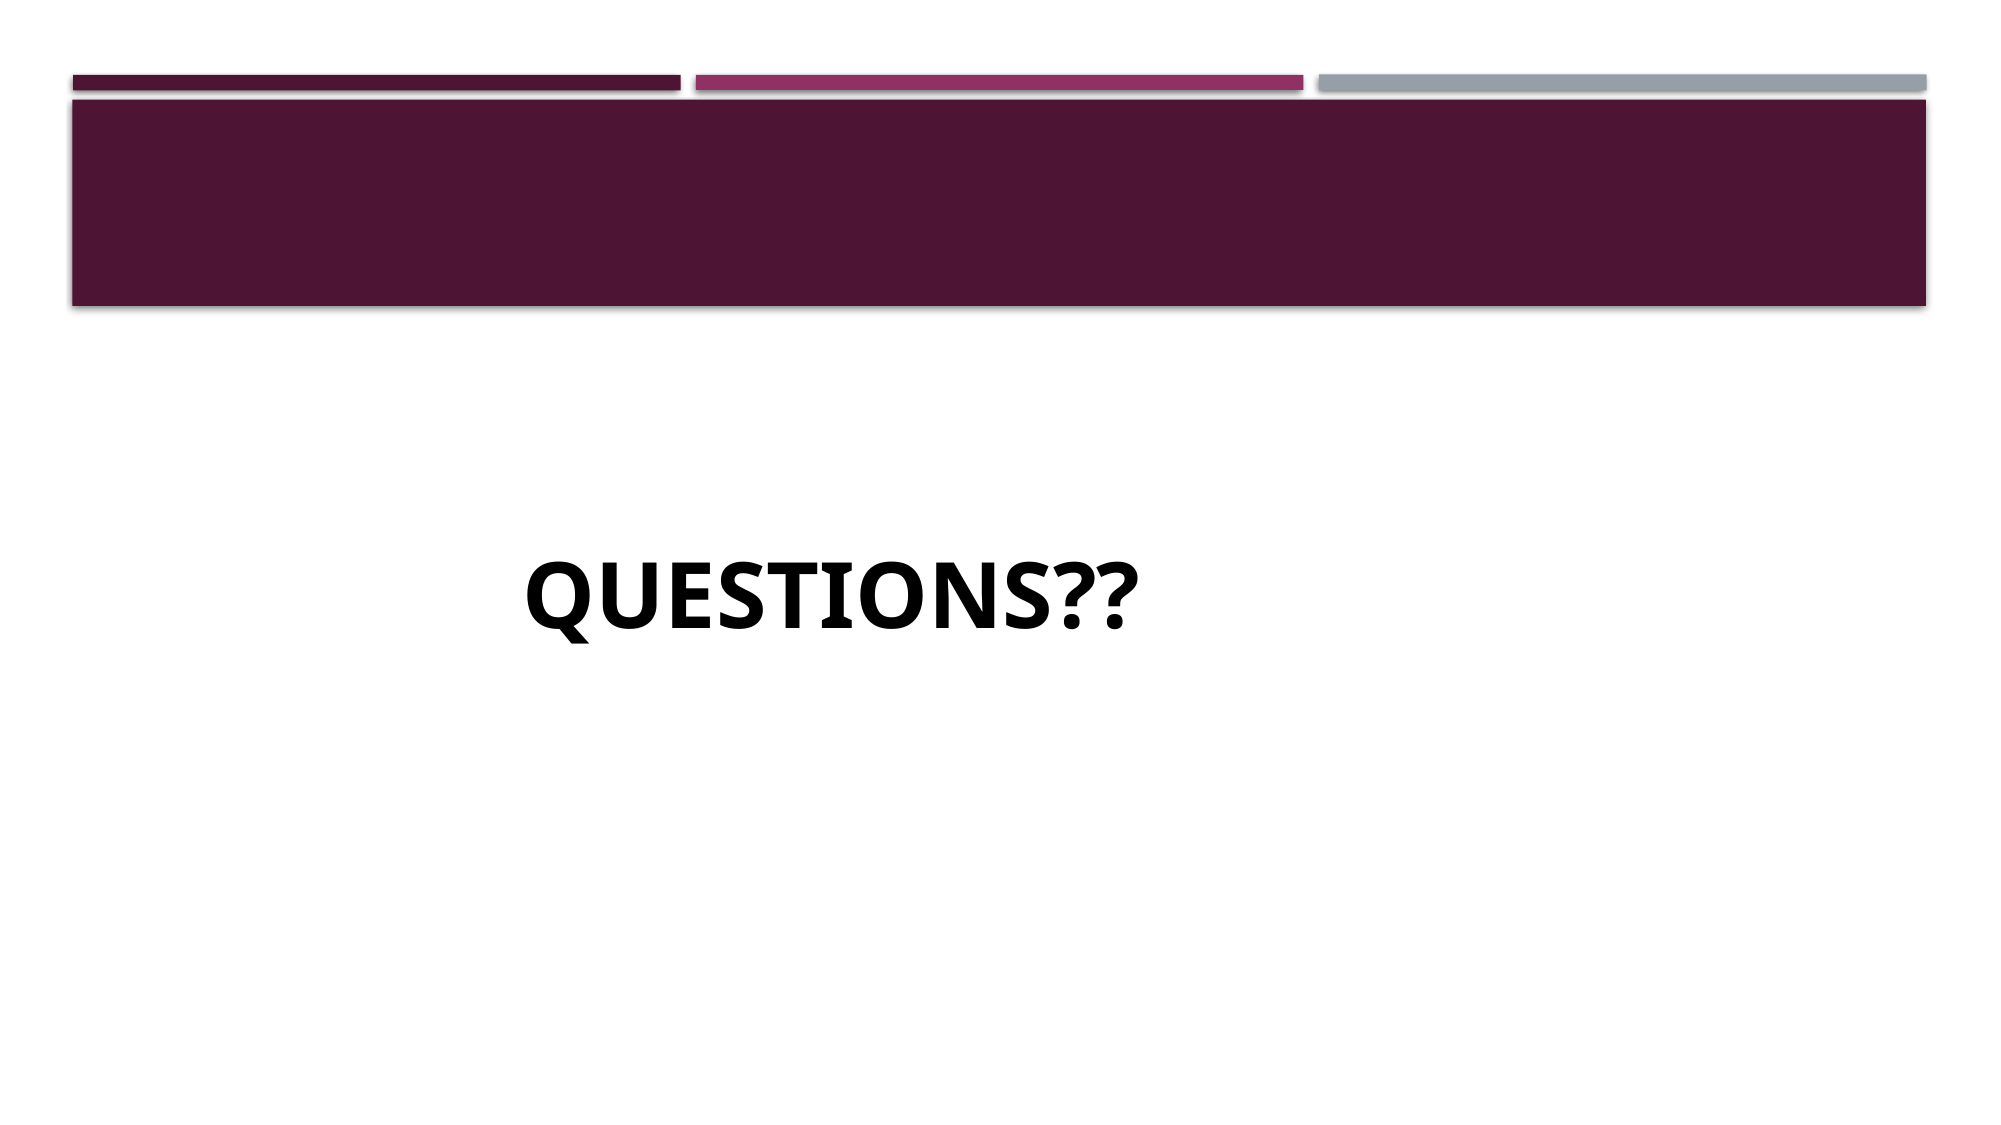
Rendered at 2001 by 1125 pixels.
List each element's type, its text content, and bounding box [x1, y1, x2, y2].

text_box QUESTIONS?? [507, 529, 1239, 654]
